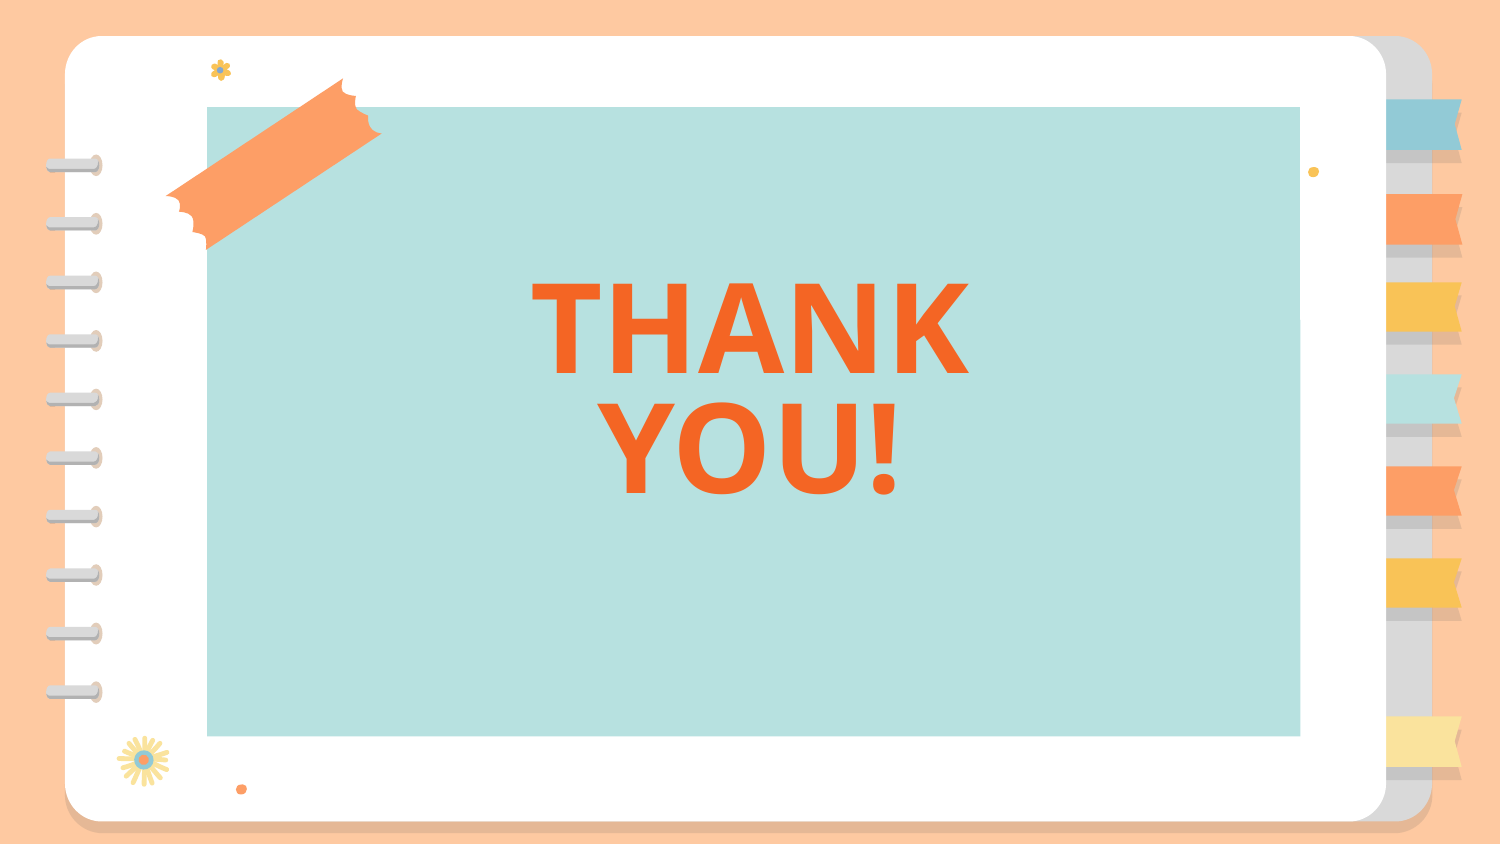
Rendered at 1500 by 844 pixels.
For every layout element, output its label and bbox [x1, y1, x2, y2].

text_box [304, 78, 356, 104]
text_box [165, 172, 201, 235]
text_box [206, 106, 1301, 737]
